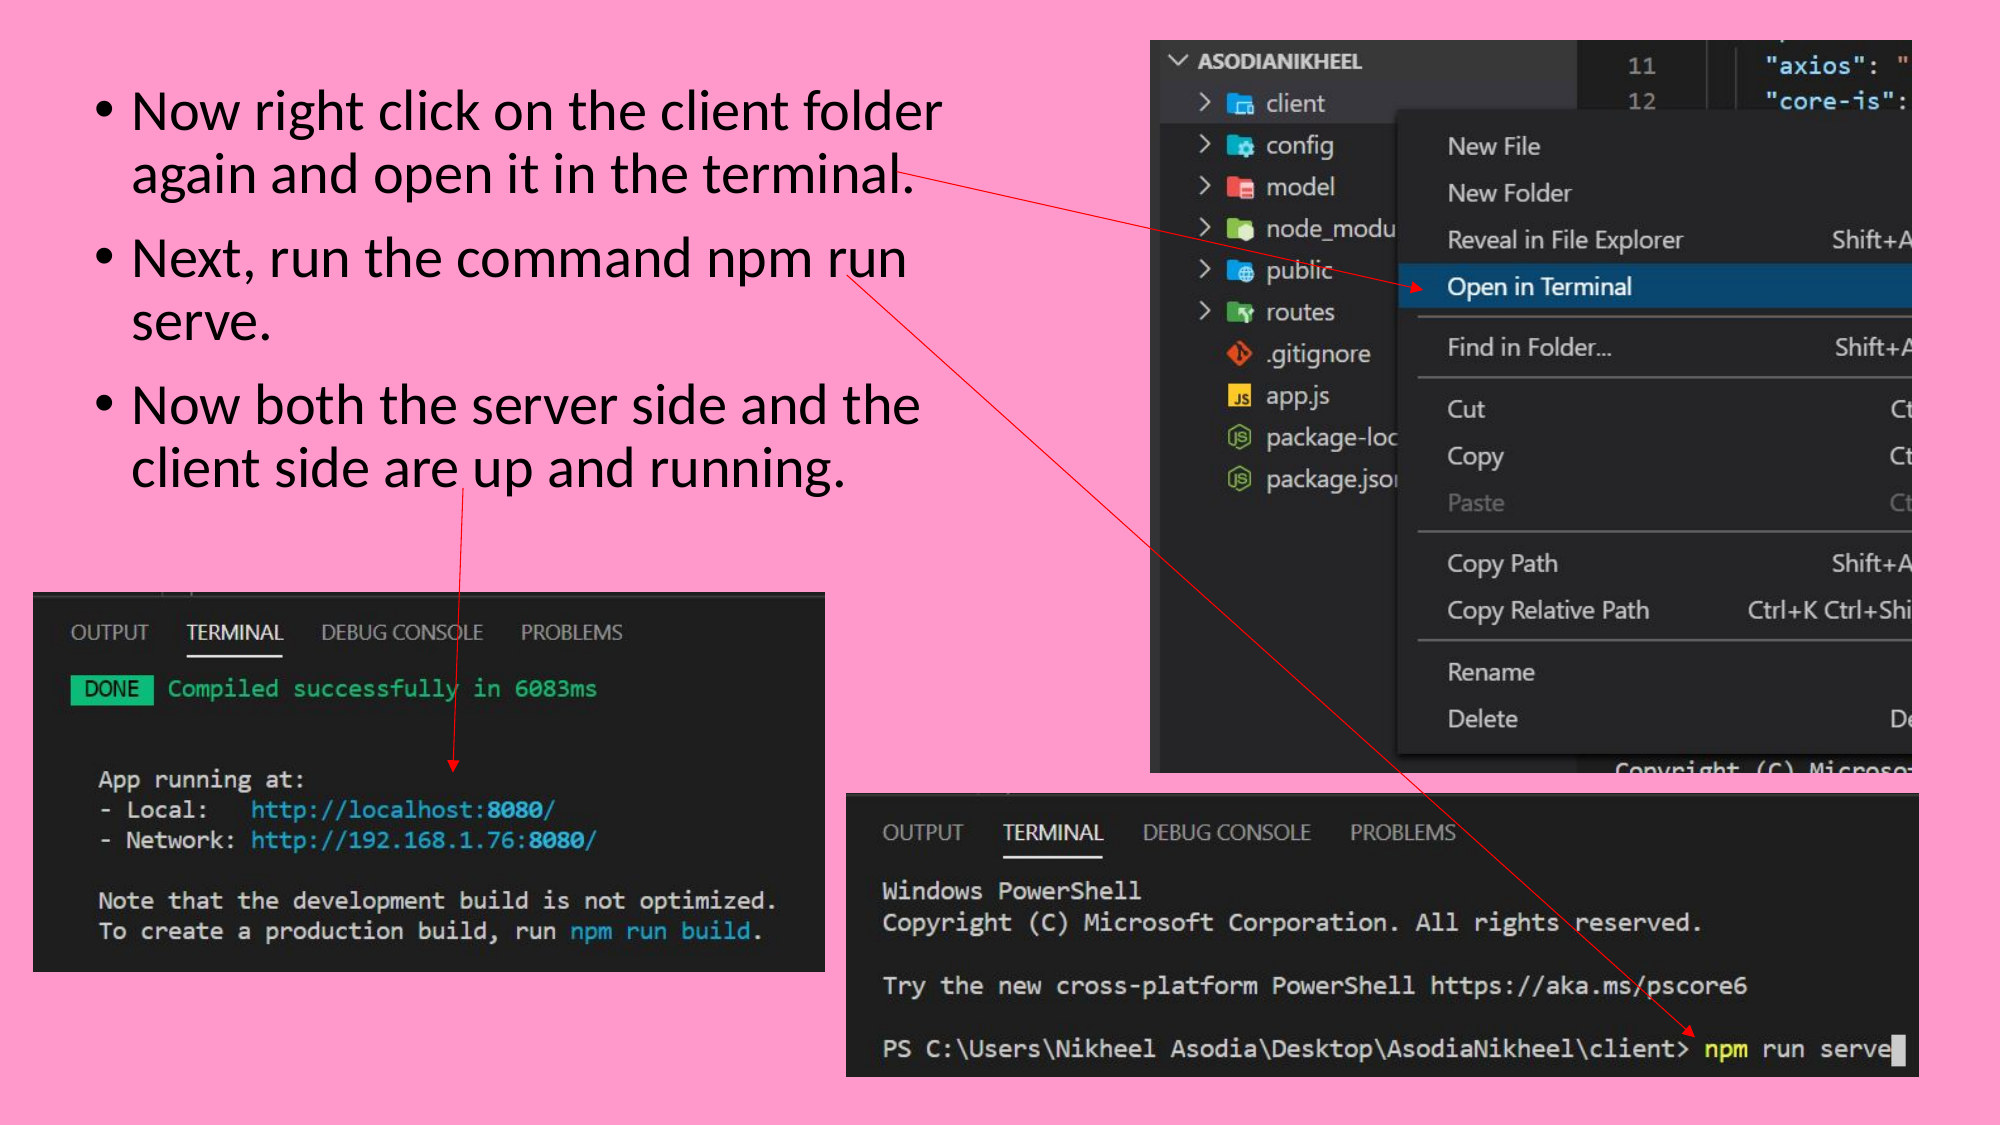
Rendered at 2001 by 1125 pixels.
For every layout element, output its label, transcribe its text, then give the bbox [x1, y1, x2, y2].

list Now right click on the client folder again and open it in the terminal. Next, run the command npm run serve. Now both the server side and the client side are up and running. [79, 72, 978, 1038]
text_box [452, 487, 464, 773]
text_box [896, 171, 1424, 274]
picture [33, 592, 825, 972]
picture [846, 793, 1919, 1077]
picture [1150, 40, 1912, 773]
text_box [846, 274, 1695, 1038]
